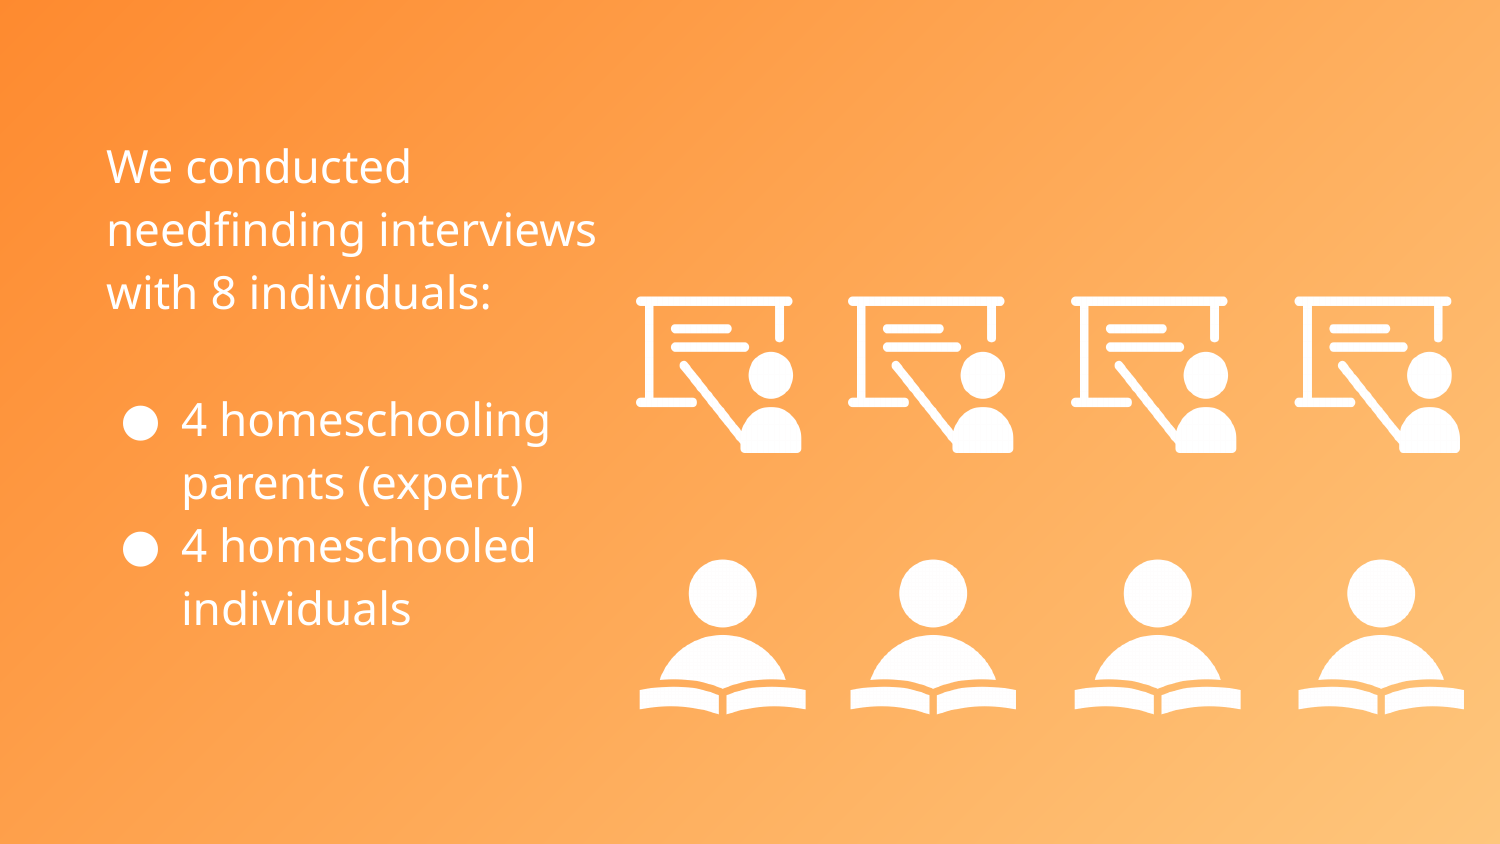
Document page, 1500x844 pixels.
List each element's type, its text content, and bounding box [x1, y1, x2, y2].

picture [842, 284, 1023, 465]
picture [630, 546, 812, 727]
picture [1066, 546, 1247, 727]
picture [841, 546, 1022, 727]
picture [1066, 284, 1247, 465]
picture [630, 284, 812, 465]
picture [1289, 284, 1470, 465]
text_box We conducted needfinding interviews with 8 individuals: 4 homeschooling parents (expert) 4 homeschooled individuals [90, 114, 635, 650]
picture [1289, 546, 1470, 727]
